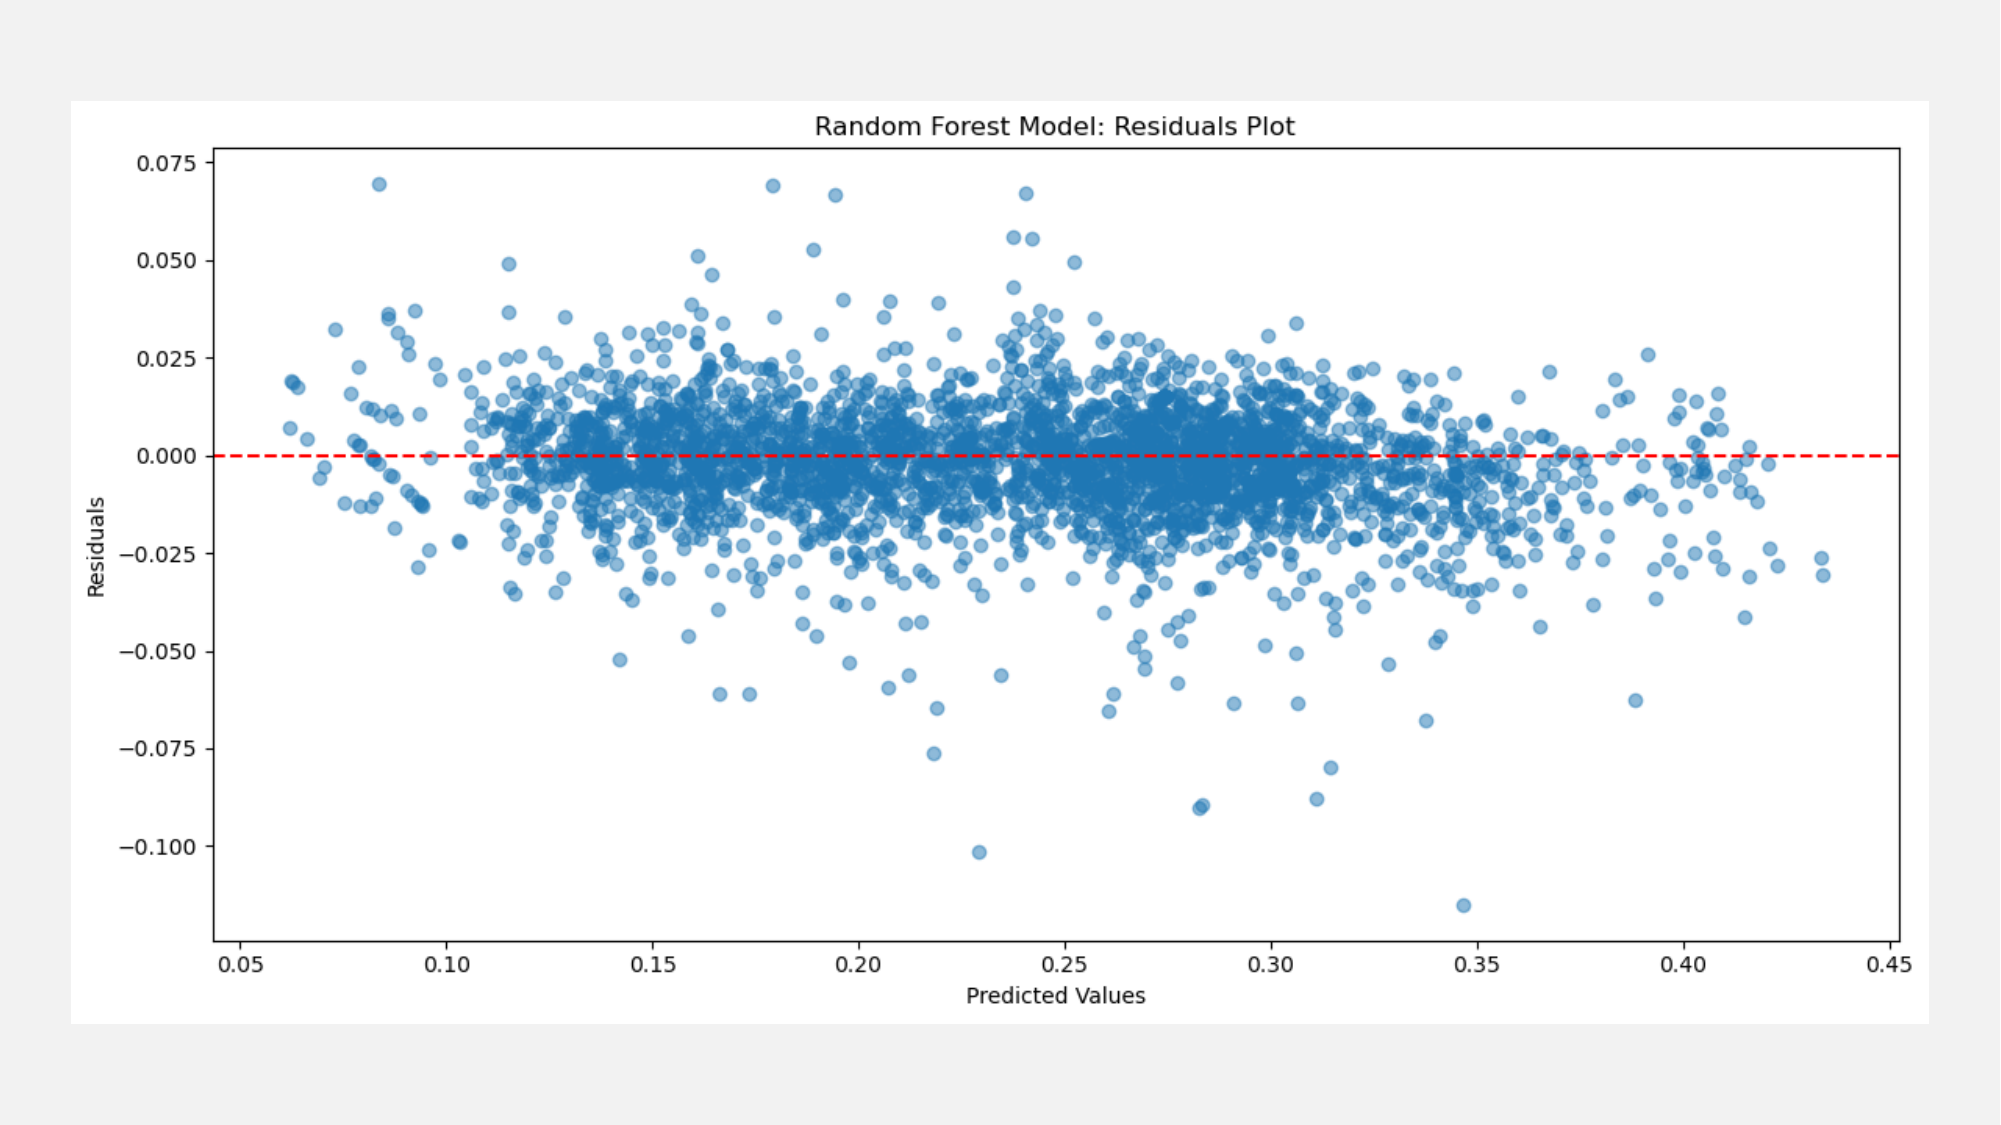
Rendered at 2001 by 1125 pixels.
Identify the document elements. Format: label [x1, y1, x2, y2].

picture [71, 101, 1929, 1024]
